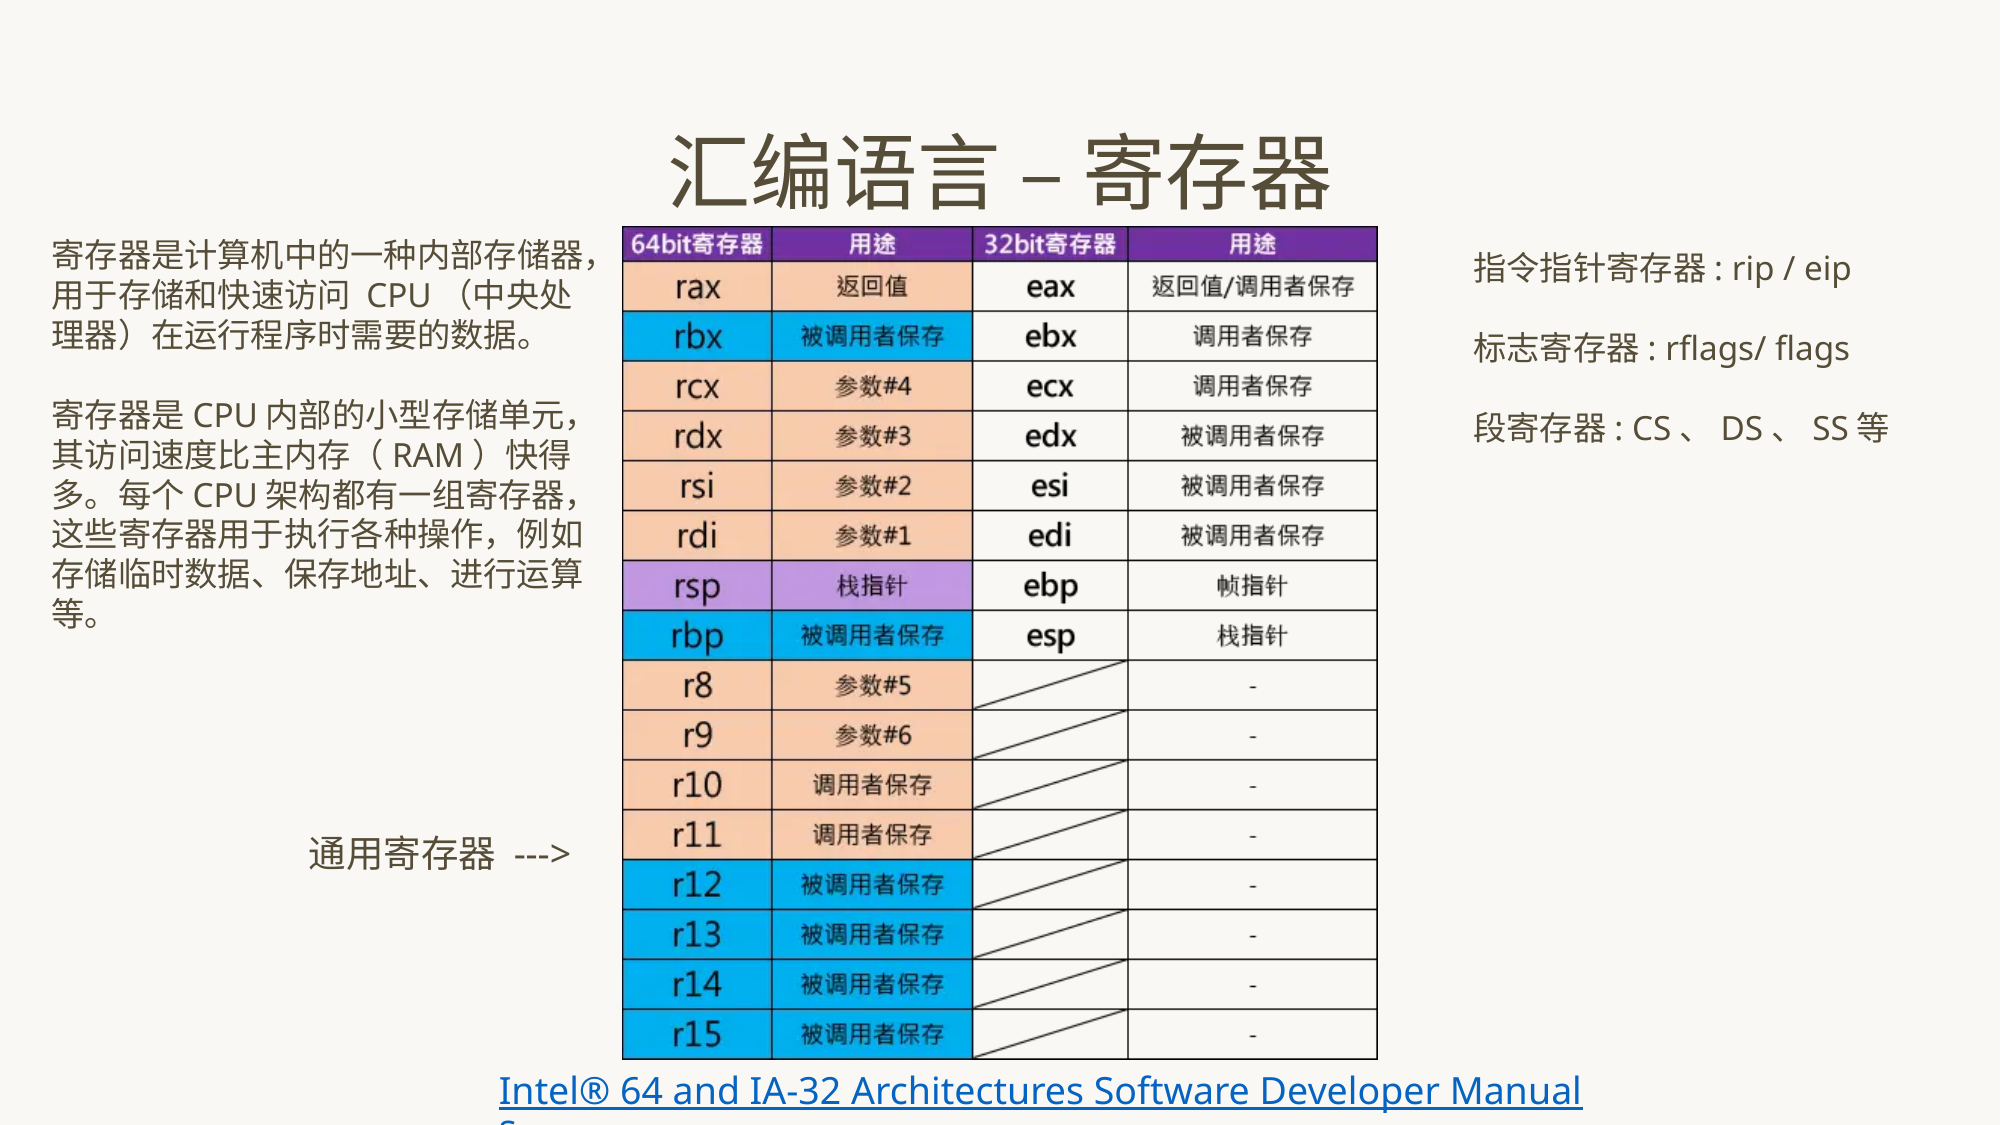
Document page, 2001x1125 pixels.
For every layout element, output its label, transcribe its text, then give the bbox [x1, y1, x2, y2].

text_box 指令指针寄存器: rip / eip 标志寄存器: rflags/ flags 段寄存器: CS、DS、SS等 [1458, 239, 1964, 454]
picture [622, 226, 1378, 1060]
text_box Intel® 64 and IA-32 Architectures Software Developer Manuals [483, 1059, 1599, 1125]
text_box 汇编语言 – 寄存器 [541, 92, 1459, 228]
text_box 寄存器是计算机中的一种内部存储器，用于存储和快速访问 CPU（中央处理器）在运行程序时需要的数据。 寄存器是CPU内部的小型存储单元，其访问速度比主内存（RAM）快得多。每个CPU架构都有一组寄存器，这些寄存器用于执行各种操作，例如存储临时数据、保存地址、进行运算等。 [36, 226, 606, 641]
text_box 通用寄存器 ---> [293, 822, 622, 883]
